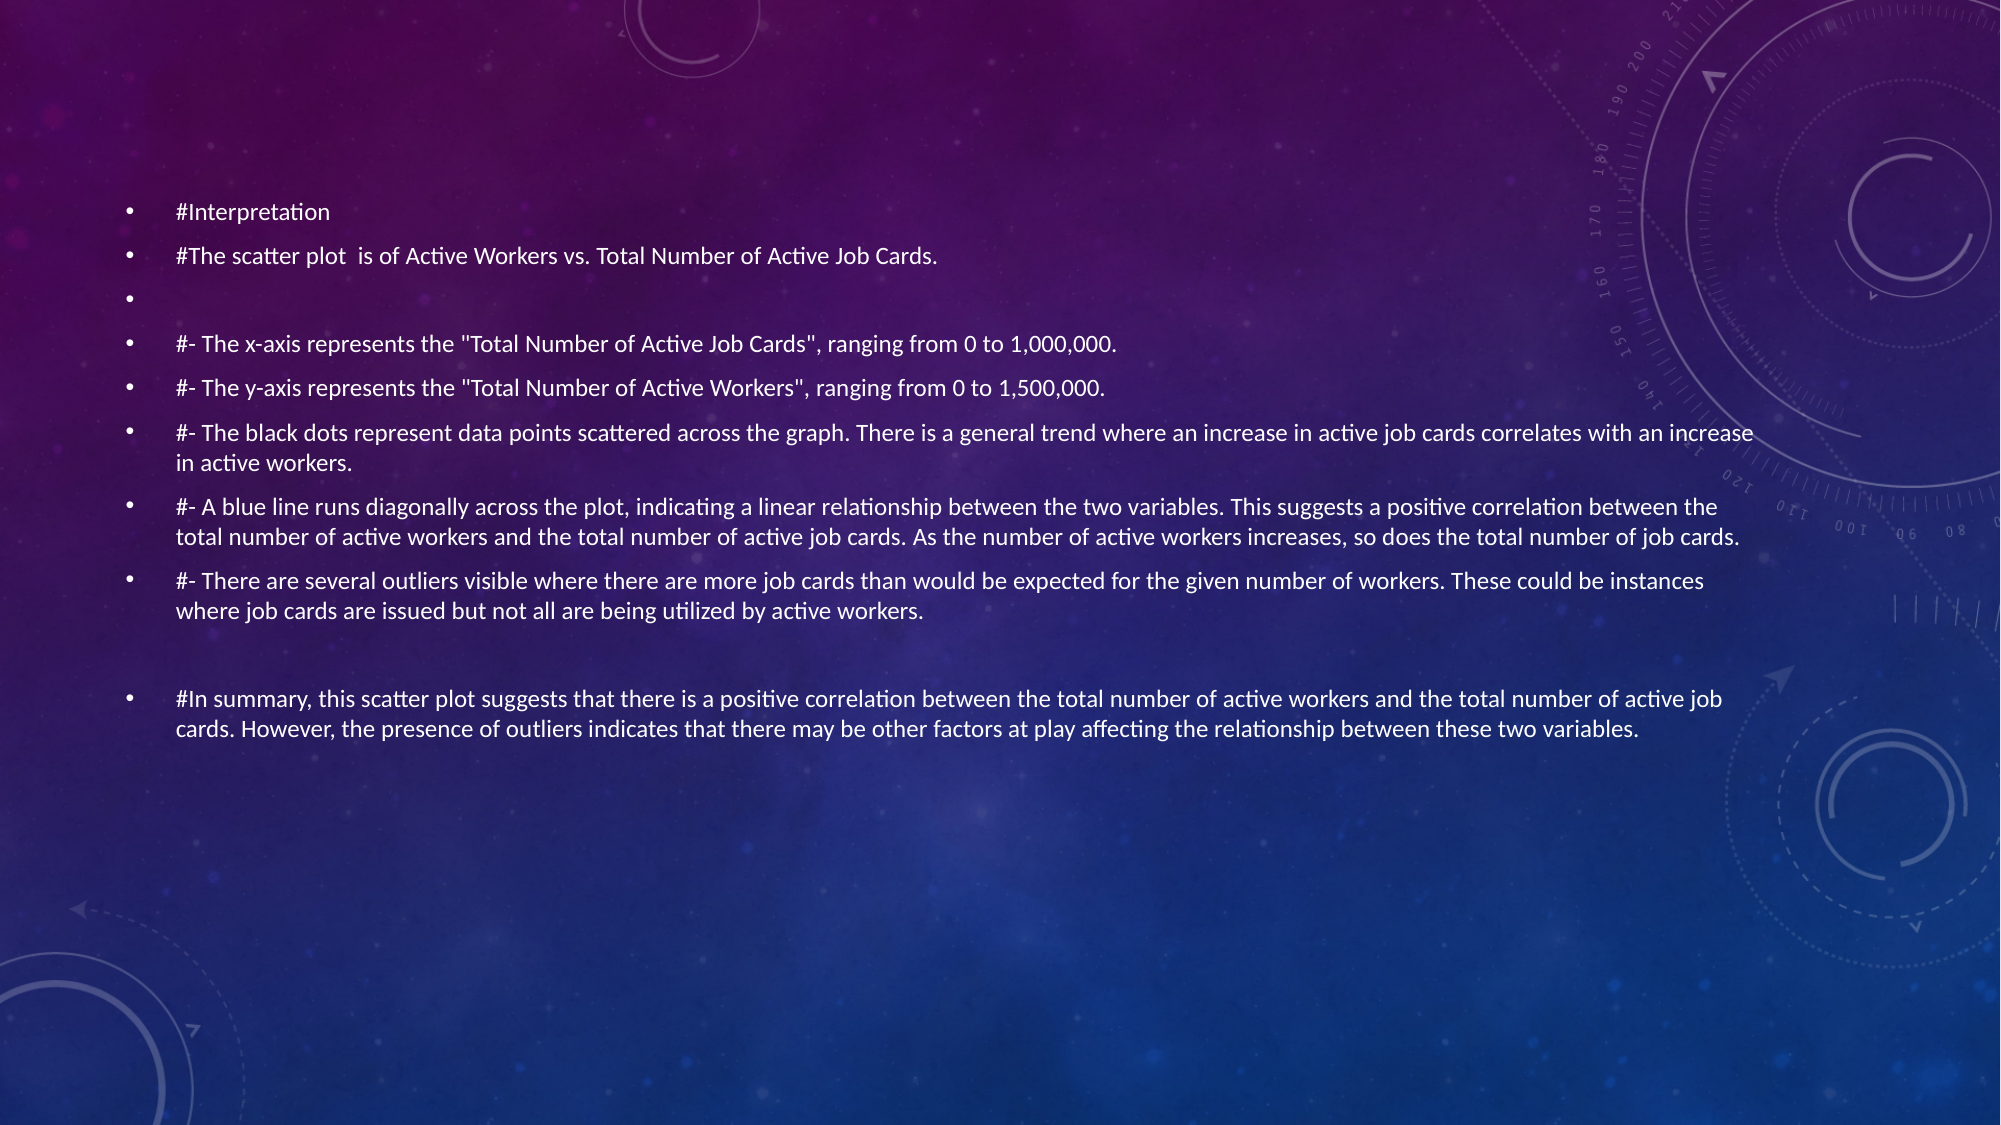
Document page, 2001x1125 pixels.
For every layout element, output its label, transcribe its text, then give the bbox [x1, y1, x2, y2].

picture [0, 0, 2001, 1125]
list #Interpretation #The scatter plot is of Active Workers vs. Total Number of Active Job Cards. #- The x-axis represents the "Total Number of Active Job Cards", ranging from 0 to 1,000,000. #- The y-axis represents the "Total Number of Active Workers", ranging from 0 to 1,500,000. #- The black dots represent data points scattered across the graph. There is a general trend where an increase in active job cards correlates with an increase in active workers. #- A blue line runs diagonally across the plot, indicating a linear relationship between the two variables. This suggests a positive correlation between the total number of active workers and the total number of active job cards. As the number of active workers increases, so does the total number of job cards. #- There are several outliers visible where there are more job cards than would be expected for the given number of workers. These could be instances where job cards are issued but not all are being utilized by active workers. #In summary, this scatter plot suggests that there is a positive correlation between the total number of active workers and the total number of active job cards. However, the presence of outliers indicates that there may be other factors at play affecting the relationship between these two variables. [110, 188, 1773, 787]
